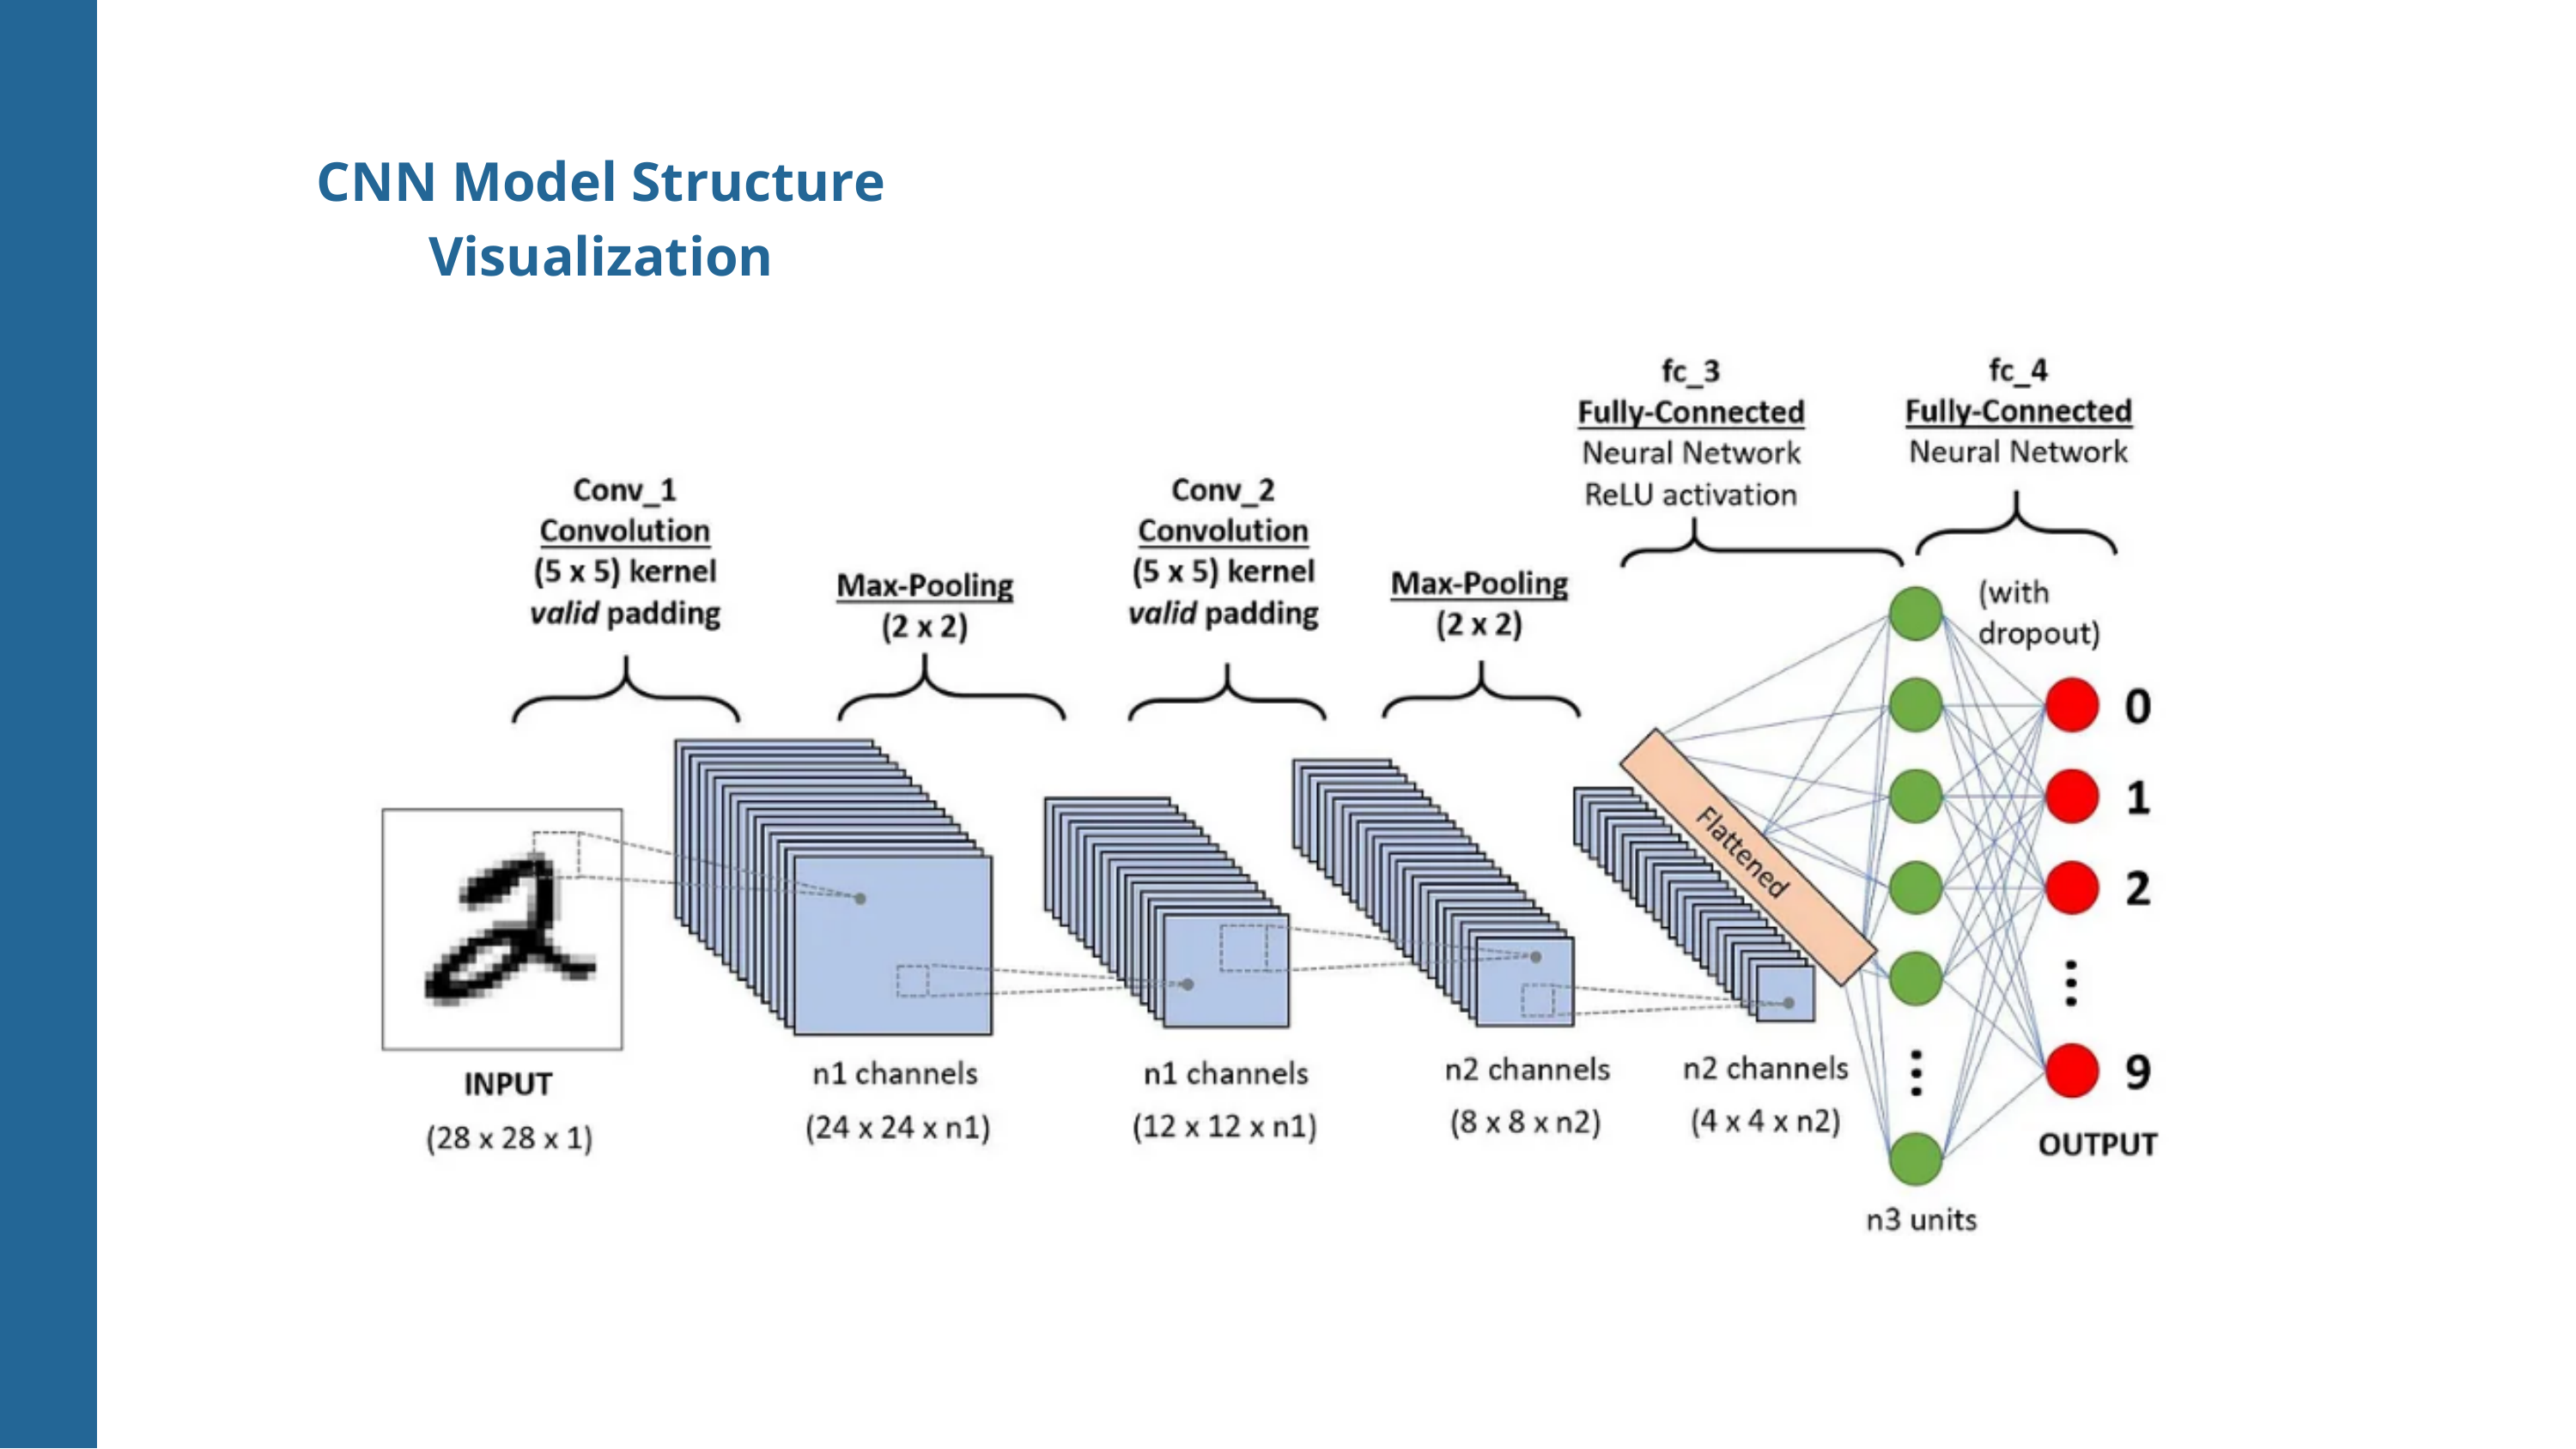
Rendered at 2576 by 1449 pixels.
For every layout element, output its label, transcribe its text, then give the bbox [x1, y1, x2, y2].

text_box [353, 270, 2223, 1273]
text_box CNN Model Structure Visualization [144, 136, 1058, 288]
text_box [0, 0, 97, 1449]
